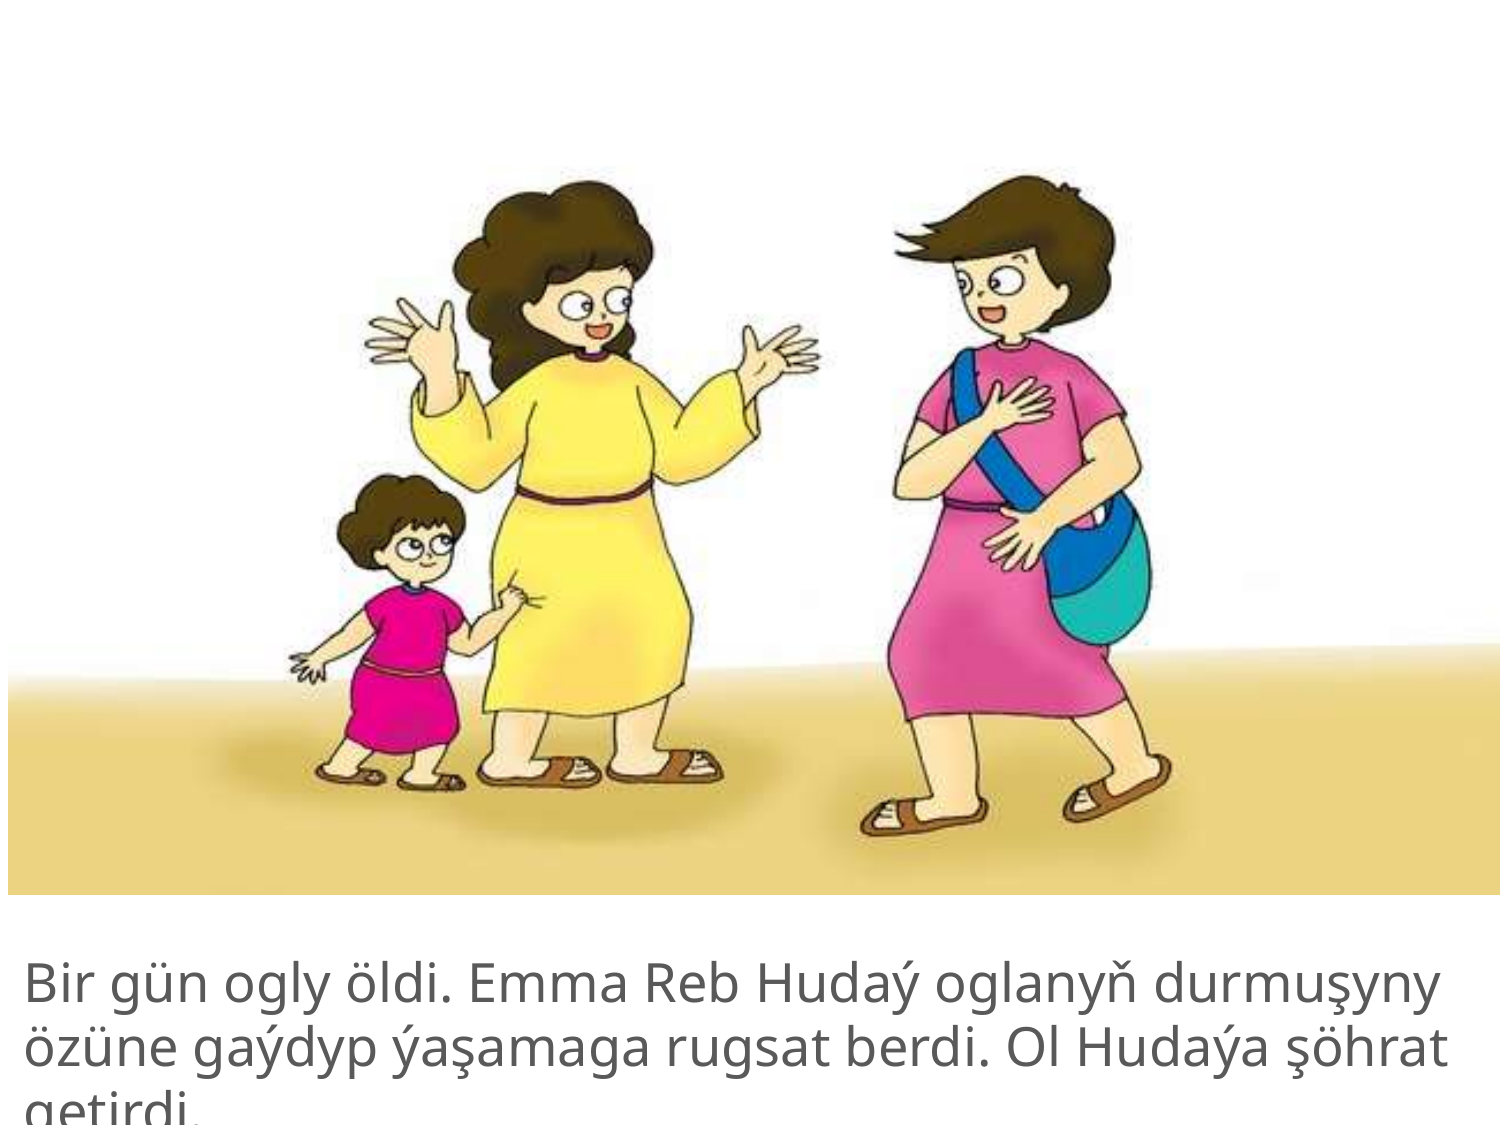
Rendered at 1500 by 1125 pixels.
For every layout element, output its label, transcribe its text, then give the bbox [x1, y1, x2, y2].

picture [8, 0, 1500, 895]
text_box Bir gün ogly öldi. Emma Reb Hudaý oglanyň durmuşyny özüne gaýdyp ýaşamaga rugsat berdi. Ol Hudaýa şöhrat getirdi. [9, 940, 1495, 1125]
